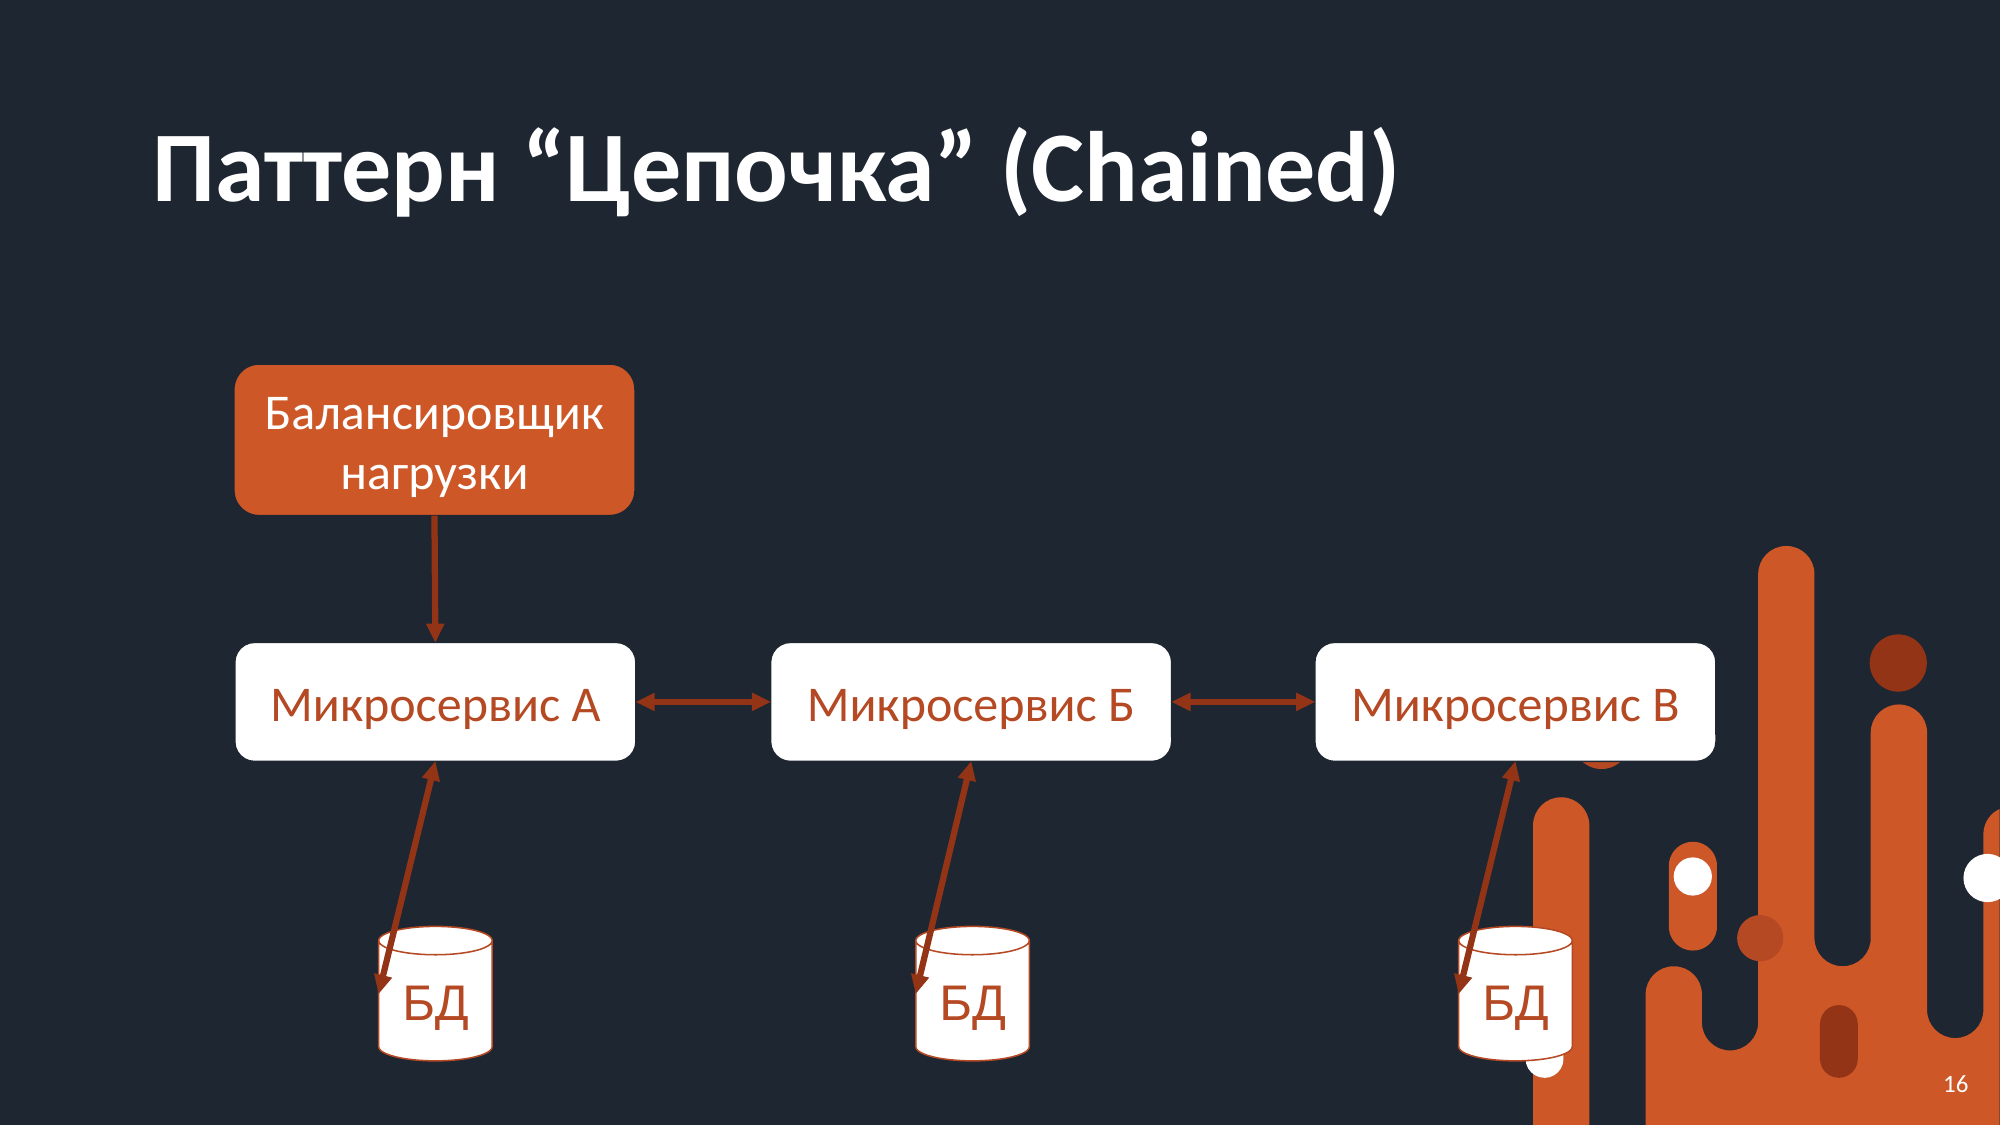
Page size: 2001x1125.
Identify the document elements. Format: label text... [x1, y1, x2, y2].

title Паттерн “Цепочка” (Chained) [137, 59, 1863, 278]
slide_number 16 [1533, 1052, 1984, 1113]
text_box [233, 363, 1717, 1062]
